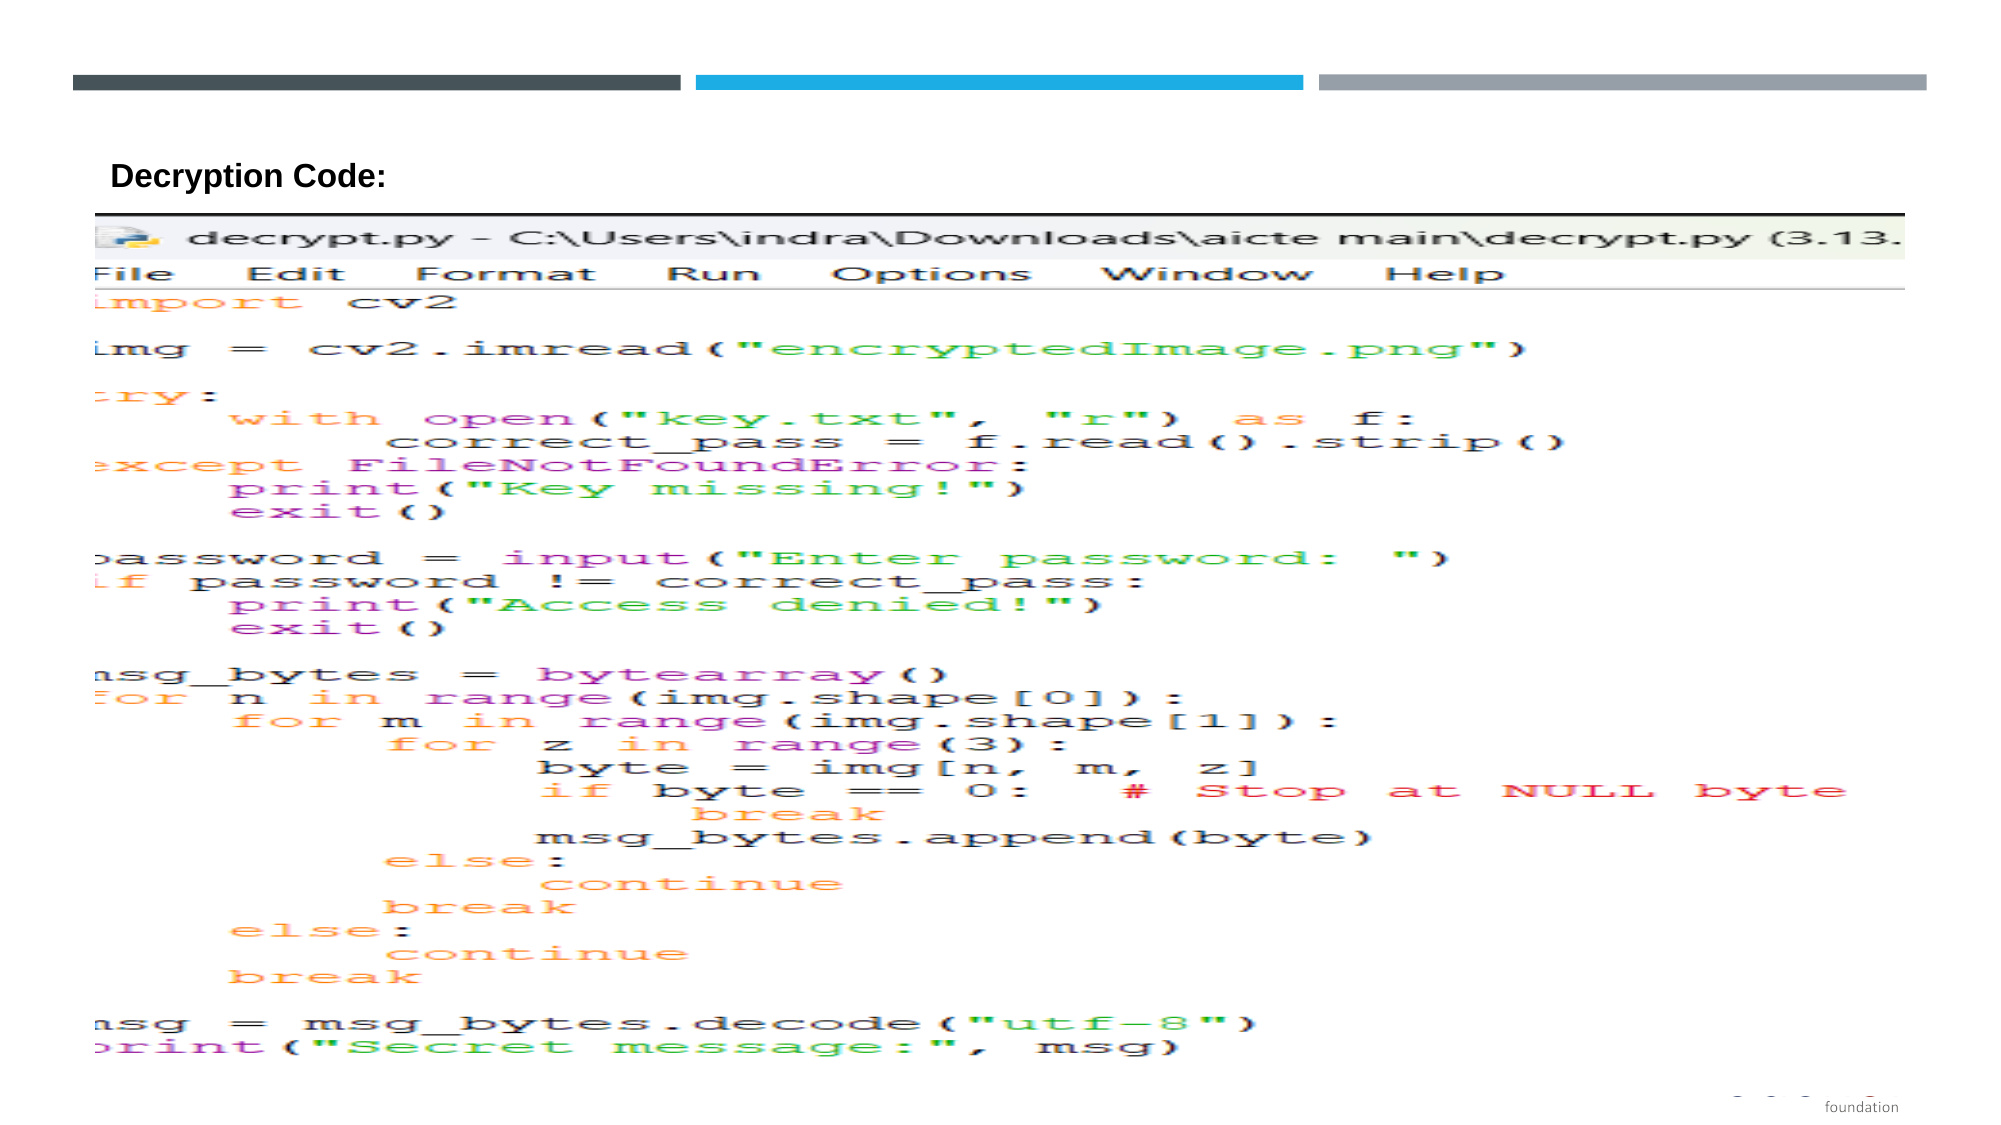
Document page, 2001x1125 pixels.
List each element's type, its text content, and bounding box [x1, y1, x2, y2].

picture [94, 213, 1905, 1116]
title Decryption Code: [95, 115, 1905, 203]
